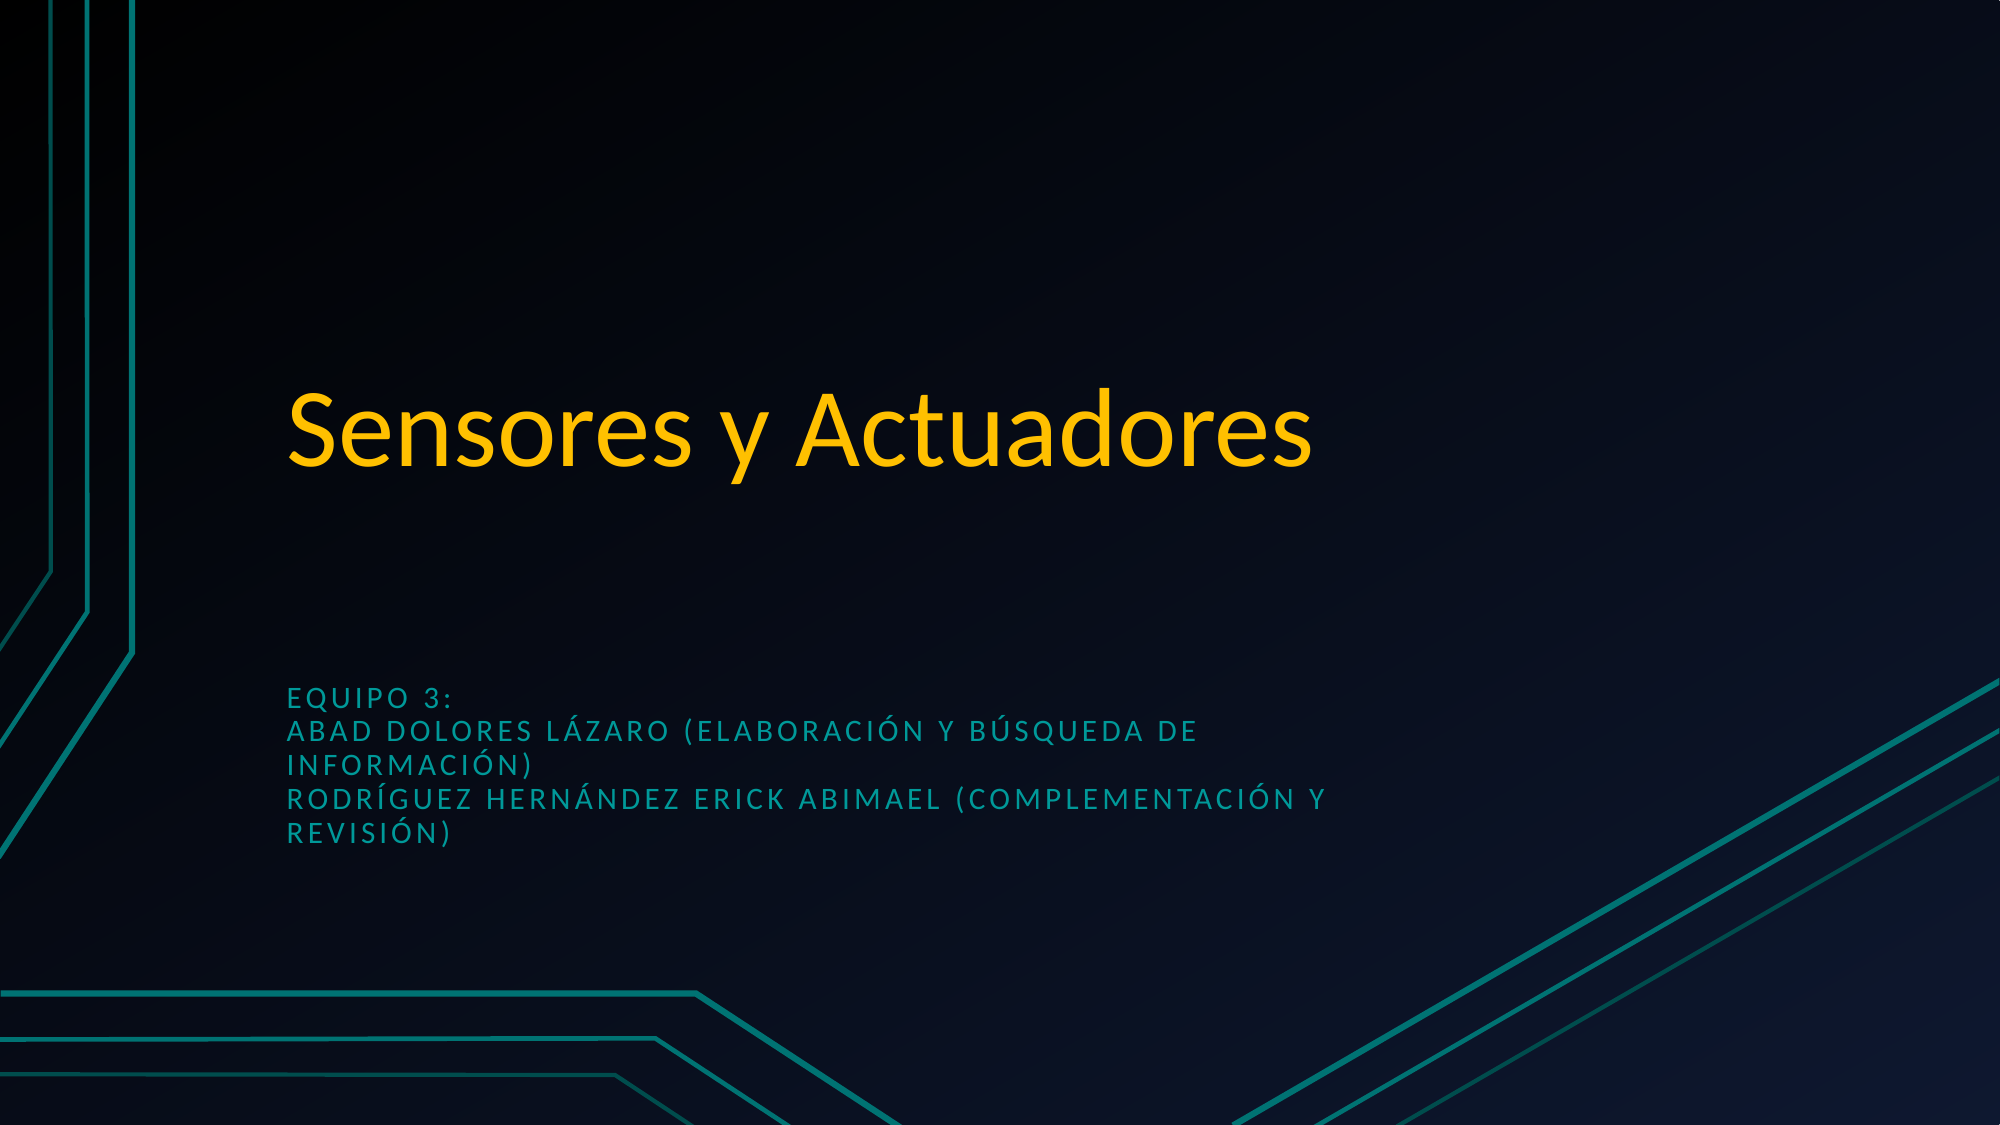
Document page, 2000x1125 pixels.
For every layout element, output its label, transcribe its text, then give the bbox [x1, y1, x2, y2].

subtitle Equipo 3: Abad Dolores Lázaro (Elaboración y búsqueda de información) Rodríguez Hernández Erick Abimael (Complementación y revisión) [266, 671, 1473, 861]
title Sensores y Actuadores [266, 137, 1721, 501]
